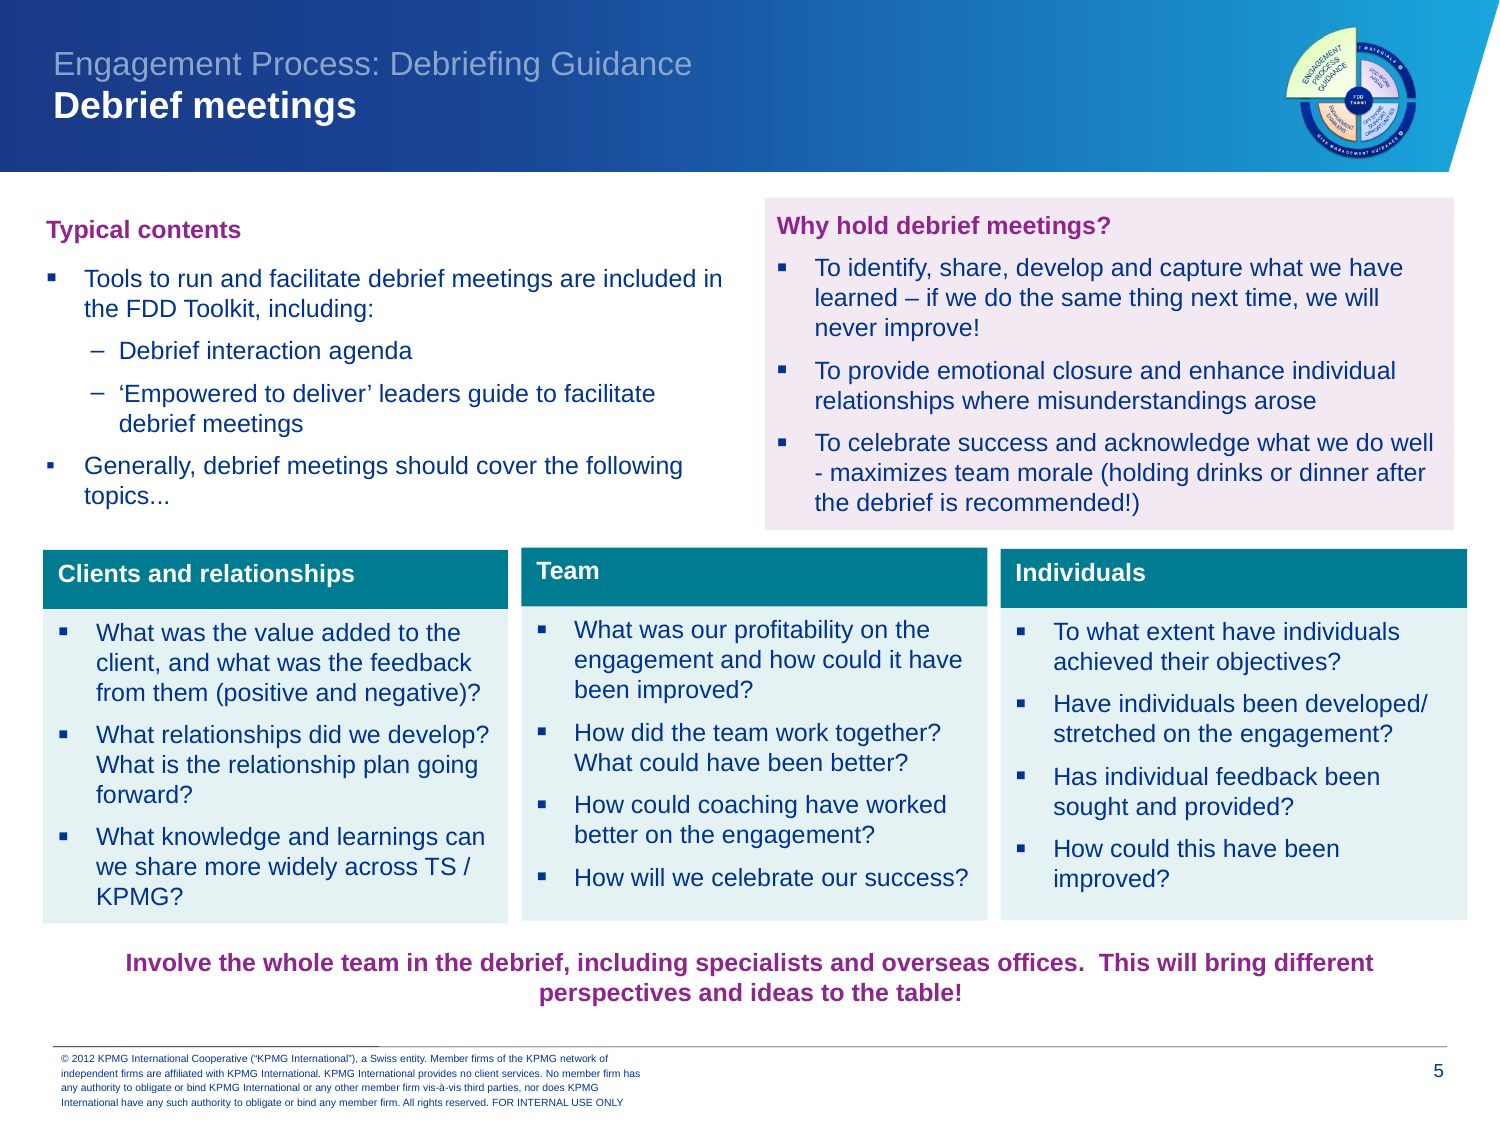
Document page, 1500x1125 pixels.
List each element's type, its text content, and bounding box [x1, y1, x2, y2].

text_box Team [521, 547, 988, 607]
picture [0, 0, 1500, 174]
text_box What was our profitability on the engagement and how could it have been improved? How did the team work together? What could have been better? How could coaching have worked better on the engagement? How will we celebrate our success? [521, 607, 988, 921]
text_box Involve the whole team in the debrief, including specialists and overseas offices. This will bring different perspectives and ideas to the table! [48, 946, 1454, 1014]
text_box Why hold debrief meetings? To identify, share, develop and capture what we have learned – if we do the same thing next time, we will never improve! To provide emotional closure and enhance individual relationships where misunderstandings arose To celebrate success and acknowledge what we do well - maximizes team morale (holding drinks or dinner after the debrief is recommended!) [764, 197, 1454, 531]
text_box Individuals [1000, 548, 1468, 608]
text_box Typical contents Tools to run and facilitate debrief meetings are included in the FDD Toolkit, including: Debrief interaction agenda ‘Empowered to deliver’ leaders guide to facilitate debrief meetings Generally, debrief meetings should cover the following topics... [46, 213, 734, 449]
title Engagement Process: Debriefing Guidance Debrief meetings [52, 18, 1448, 150]
text_box What was the value added to the client, and what was the feedback from them (positive and negative)? What relationships did we develop? What is the relationship plan going forward? What knowledge and learnings can we share more widely across TS / KPMG? [43, 609, 508, 924]
text_box Clients and relationships [43, 549, 508, 609]
text_box To what extent have individuals achieved their objectives? Have individuals been developed/ stretched on the engagement? Has individual feedback been sought and provided? How could this have been improved? [1000, 608, 1468, 921]
